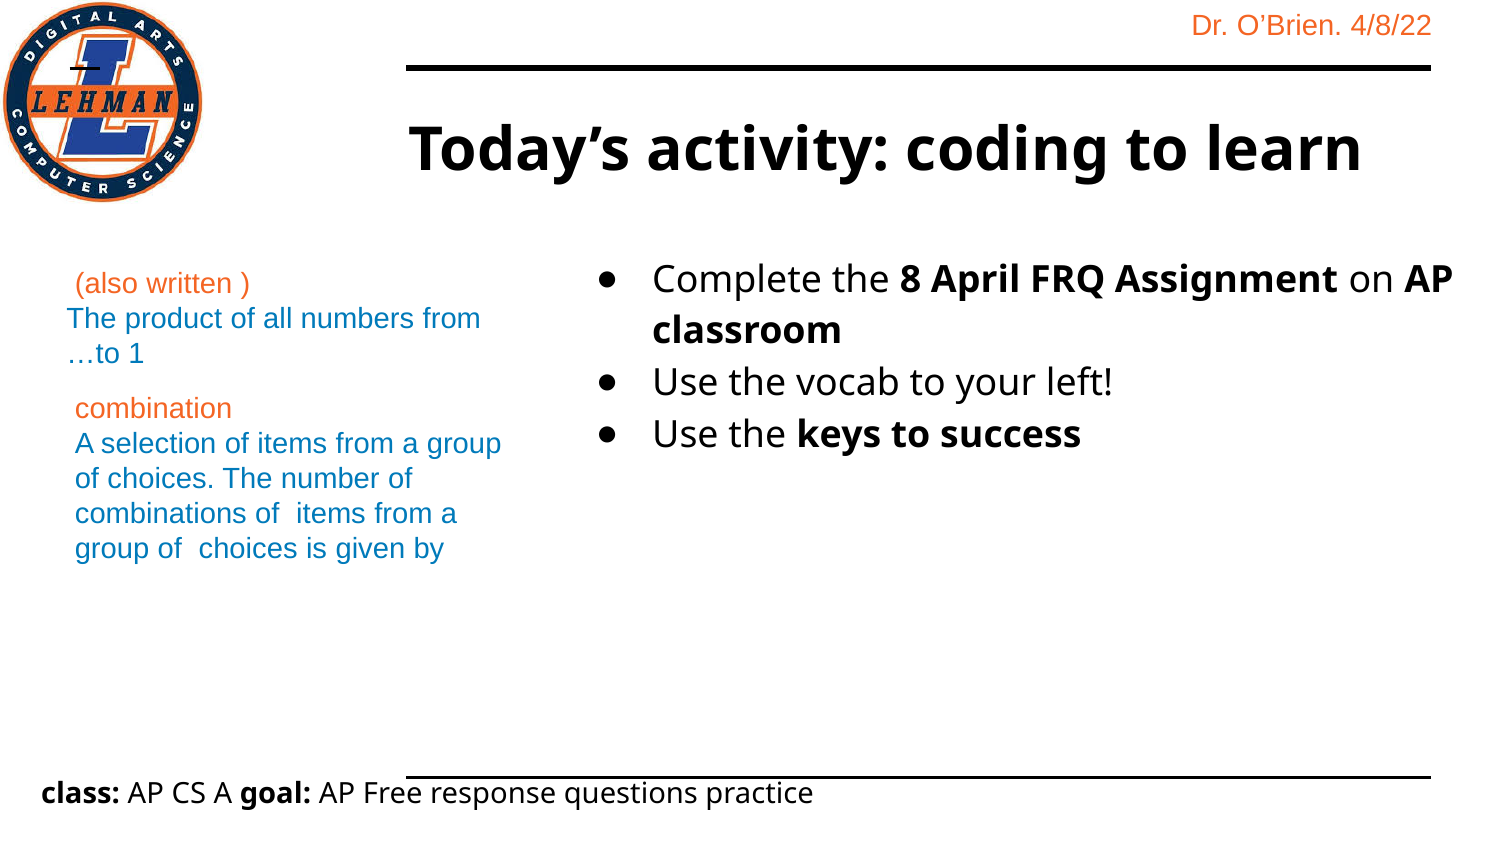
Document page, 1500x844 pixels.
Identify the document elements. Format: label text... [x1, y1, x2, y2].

text_box combination A selection of items from a group of choices. The number of combinations of items from a group of choices is given by [74, 389, 504, 634]
title Today’s activity: coding to learn [393, 93, 1432, 200]
picture [0, 0, 204, 204]
list Complete the 8 April FRQ Assignment on AP classroom Use the vocab to your left! Use the keys to success [561, 232, 1500, 726]
text_box (also written ) The product of all numbers from …to 1 [66, 264, 495, 370]
